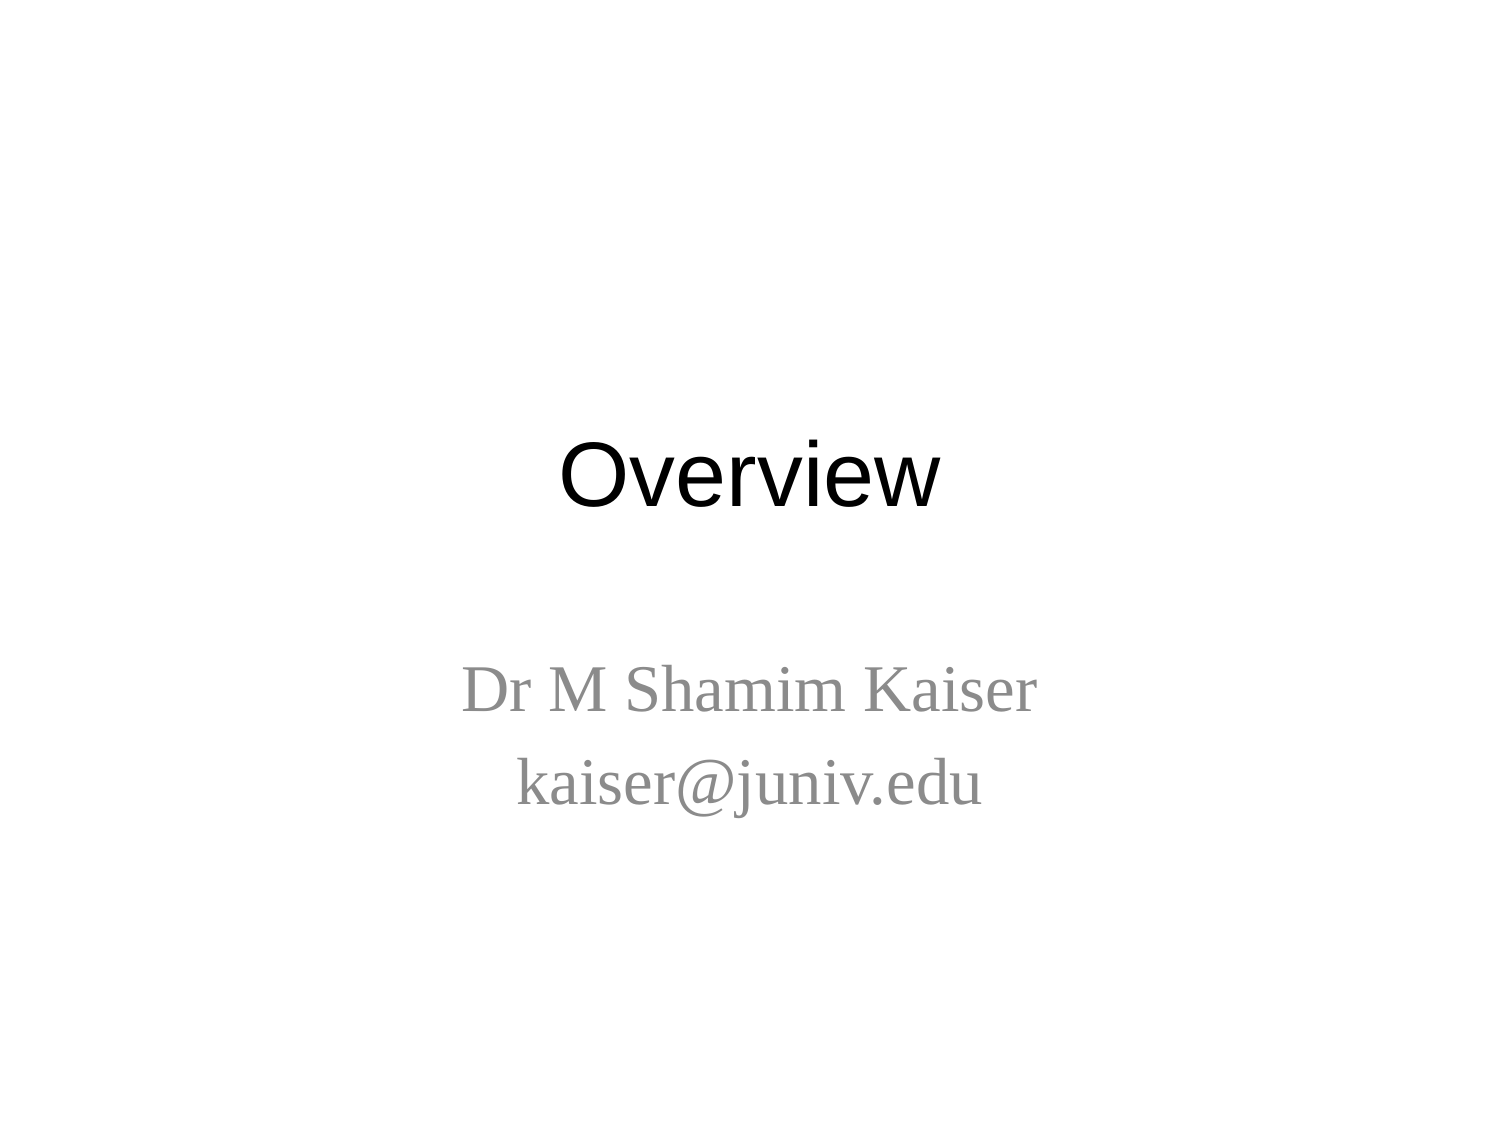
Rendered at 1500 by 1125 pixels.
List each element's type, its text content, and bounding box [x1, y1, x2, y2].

subtitle Dr M Shamim Kaiser kaiser@juniv.edu [225, 637, 1275, 925]
title Overview [112, 349, 1388, 591]
